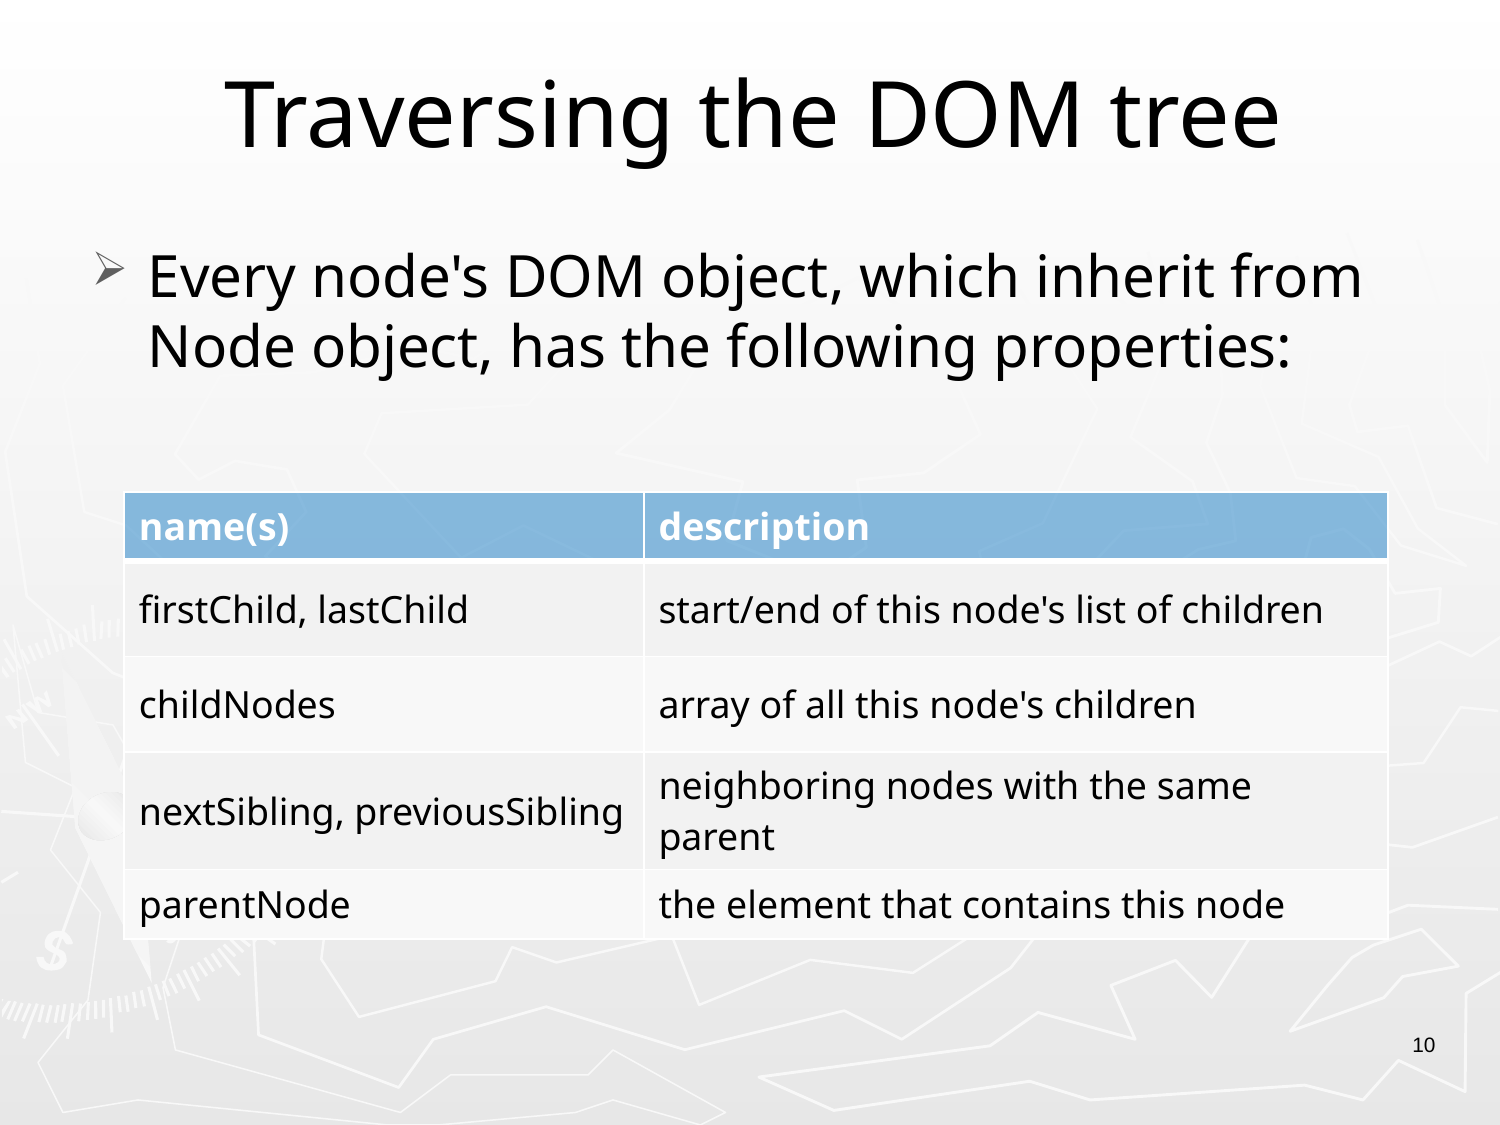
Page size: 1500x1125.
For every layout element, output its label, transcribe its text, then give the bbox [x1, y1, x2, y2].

table_cell start/end of this node's list of children [645, 564, 1387, 656]
table_cell firstChild, lastChild [125, 564, 643, 656]
list Every node's DOM object, which inherit from Node object, has the following properties: [76, 231, 1427, 449]
table_header name(s) [125, 493, 643, 558]
table_cell the element that contains this node [645, 870, 1387, 938]
table_cell neighboring nodes with the same parent [645, 753, 1387, 869]
slide_number 10 [1074, 1024, 1451, 1103]
table_header description [645, 493, 1387, 558]
table_cell childNodes [125, 657, 643, 751]
title Traversing the DOM tree [53, 42, 1455, 178]
table_cell parentNode [125, 870, 643, 938]
table_cell nextSibling, previousSibling [125, 753, 643, 869]
table_cell array of all this node's children [645, 657, 1387, 751]
